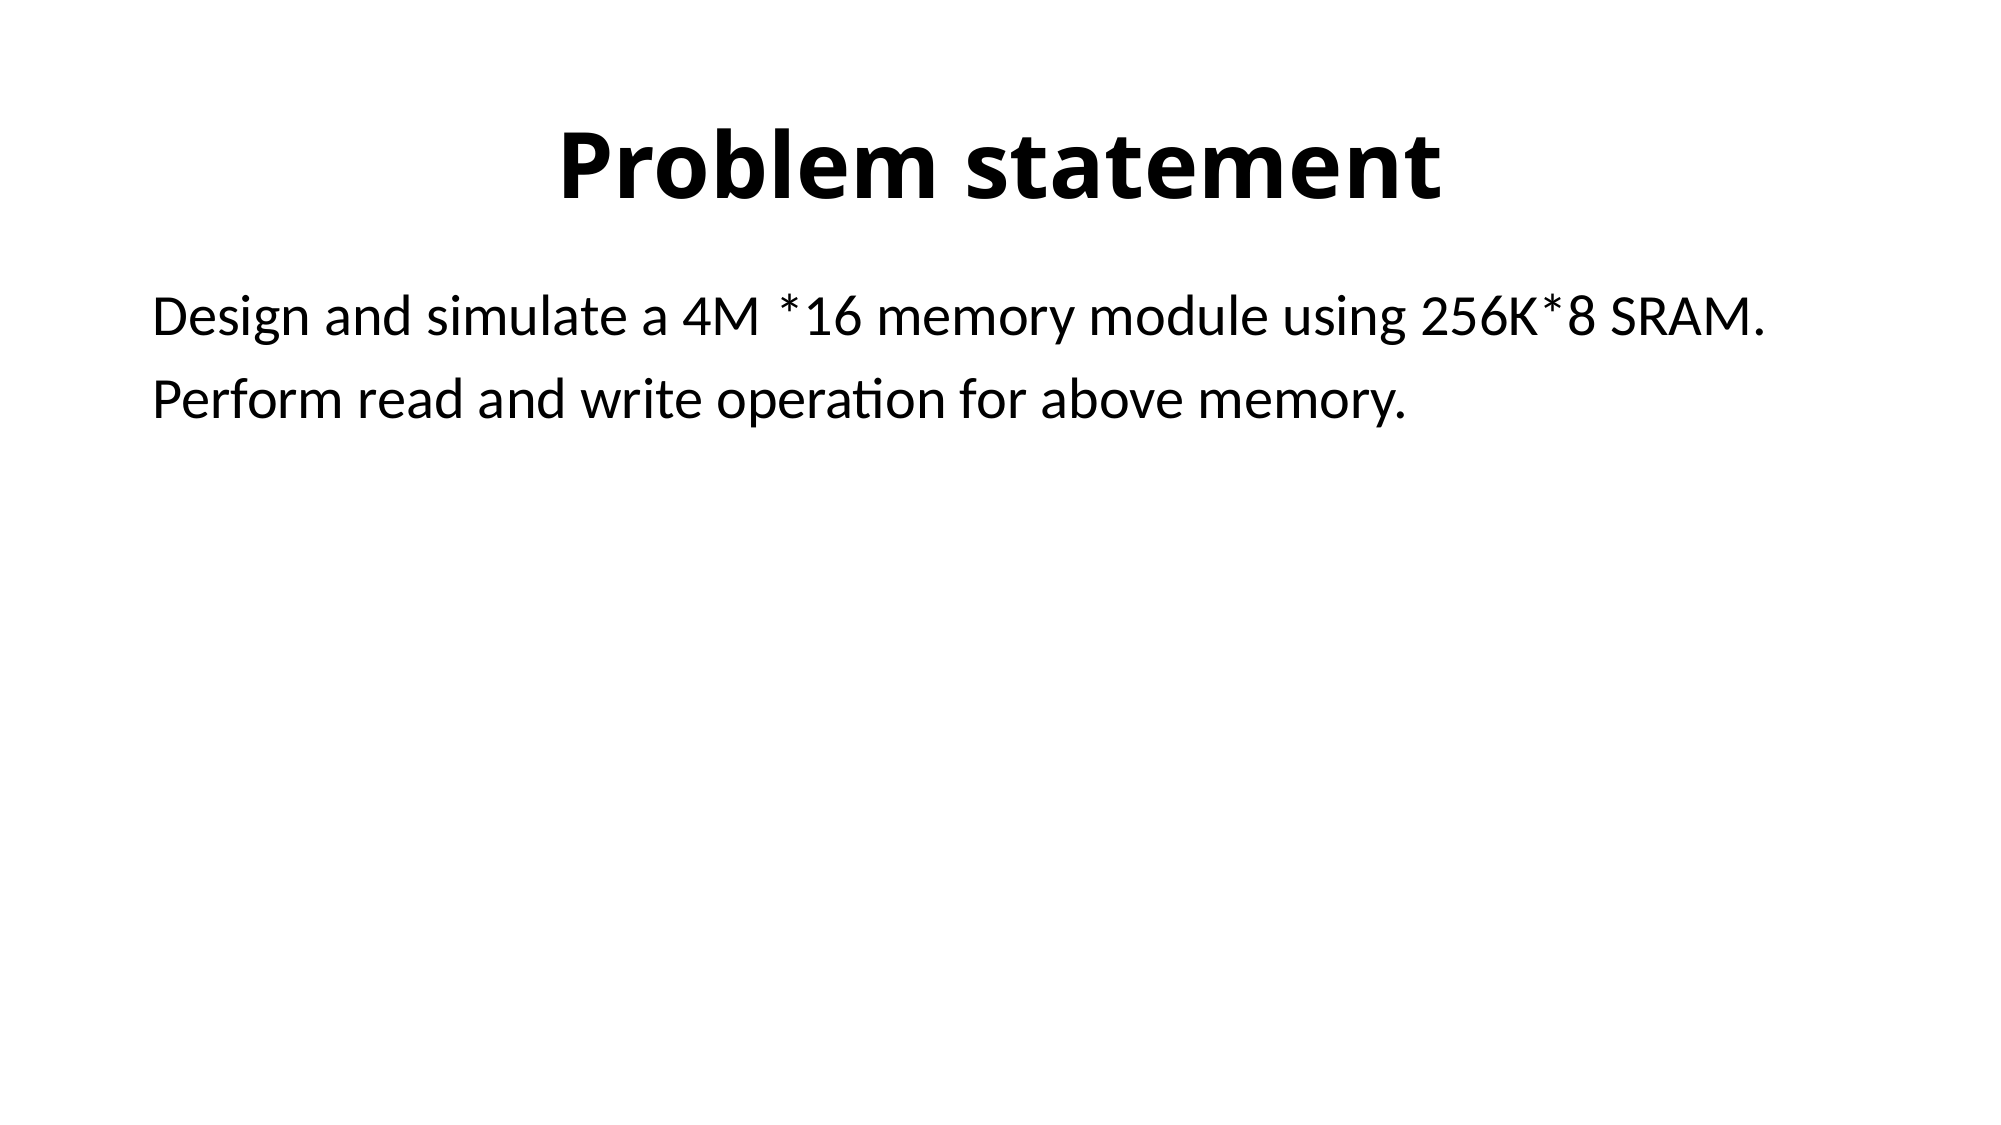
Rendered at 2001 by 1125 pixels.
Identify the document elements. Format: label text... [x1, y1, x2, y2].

list Design and simulate a 4M *16 memory module using 256K*8 SRAM. Perform read and write operation for above memory. [137, 277, 1863, 1014]
title Problem statement [137, 59, 1863, 277]
